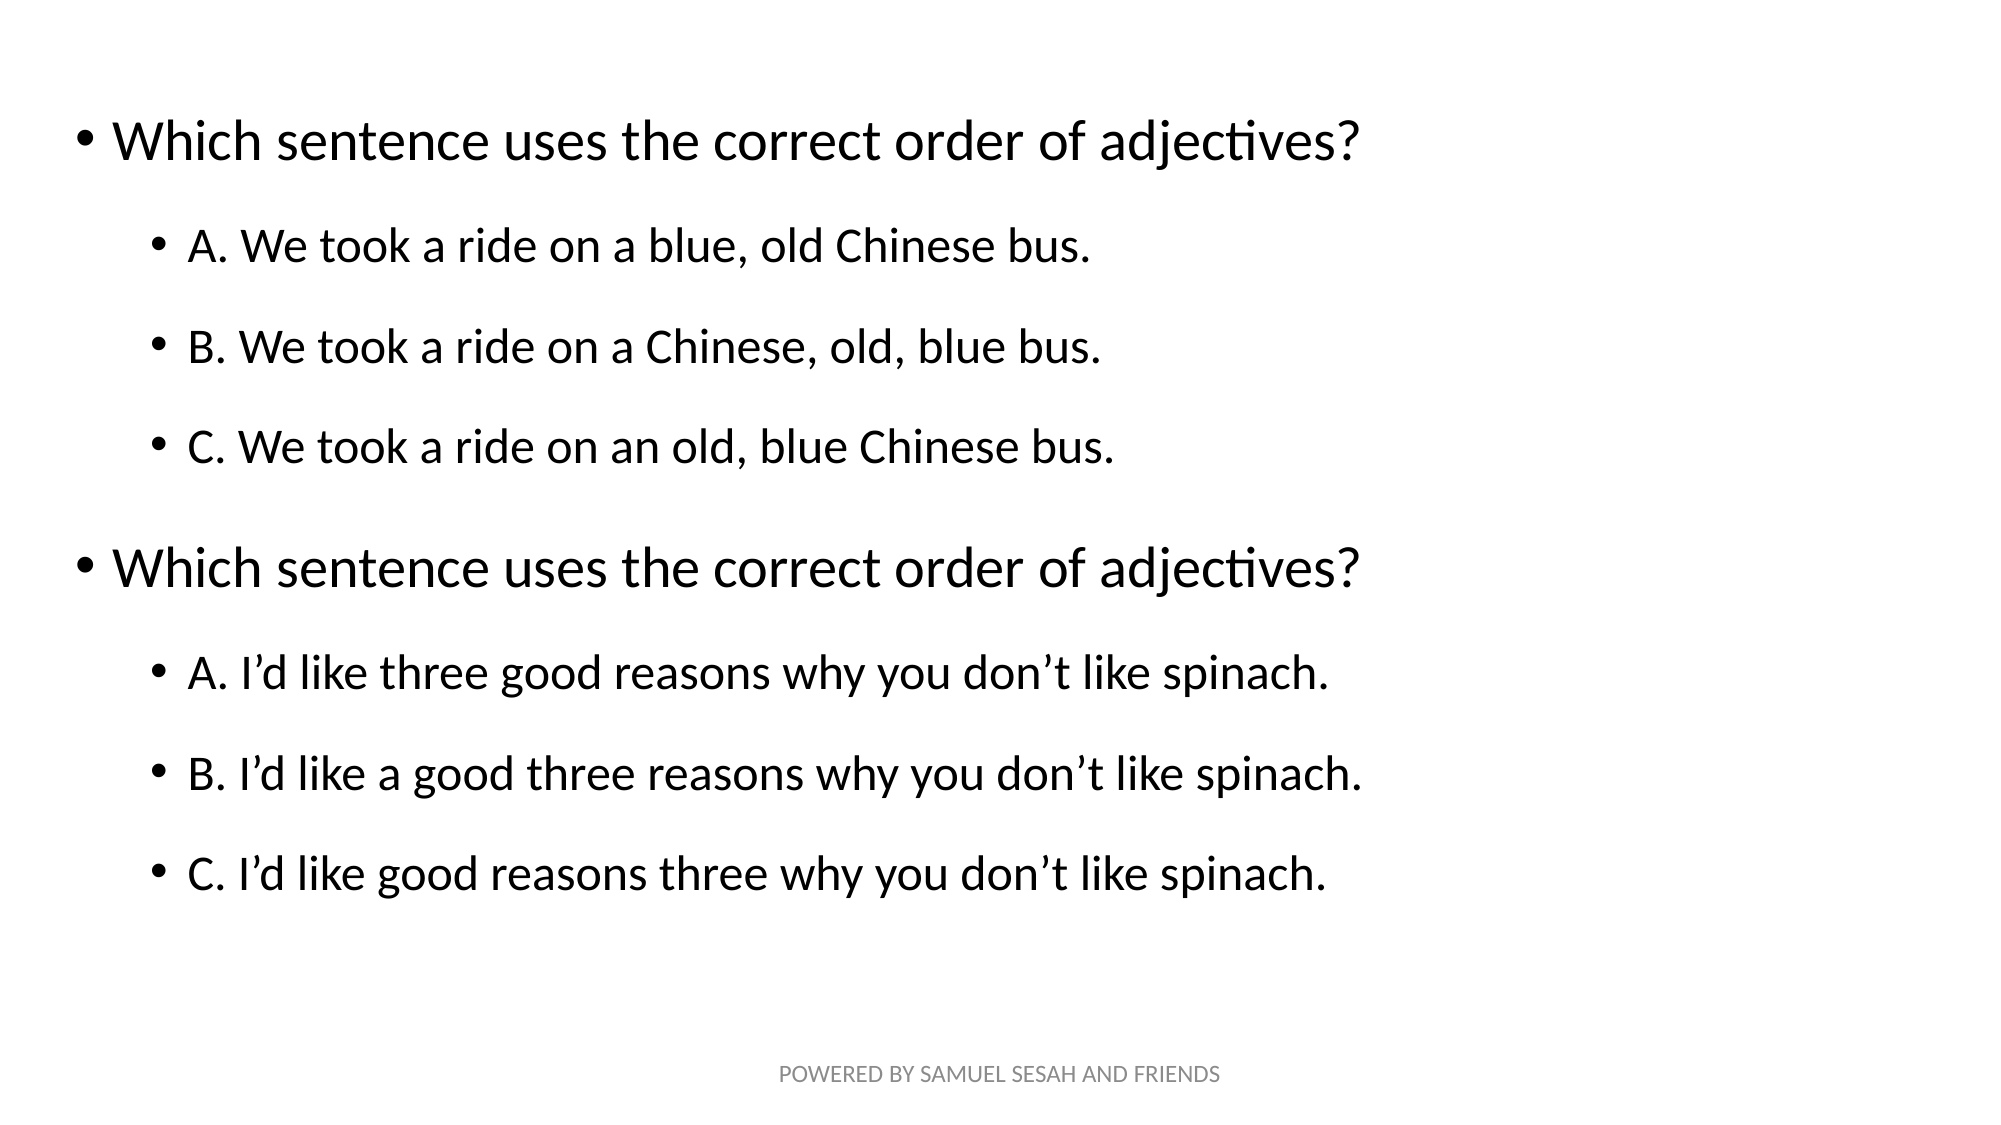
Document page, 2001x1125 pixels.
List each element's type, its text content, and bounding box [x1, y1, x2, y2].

footer POWERED BY SAMUEL SESAH AND FRIENDS [662, 1042, 1338, 1103]
list Which sentence uses the correct order of adjectives? A. We took a ride on a blue, old Chinese bus. B. We took a ride on a Chinese, old, blue bus. C. We took a ride on an old, blue Chinese bus. Which sentence uses the correct order of adjectives? A. I’d like three good reasons why you don’t like spinach. B. I’d like a good three reasons why you don’t like spinach. C. I’d like good reasons three why you don’t like spinach. [60, 60, 1935, 1035]
